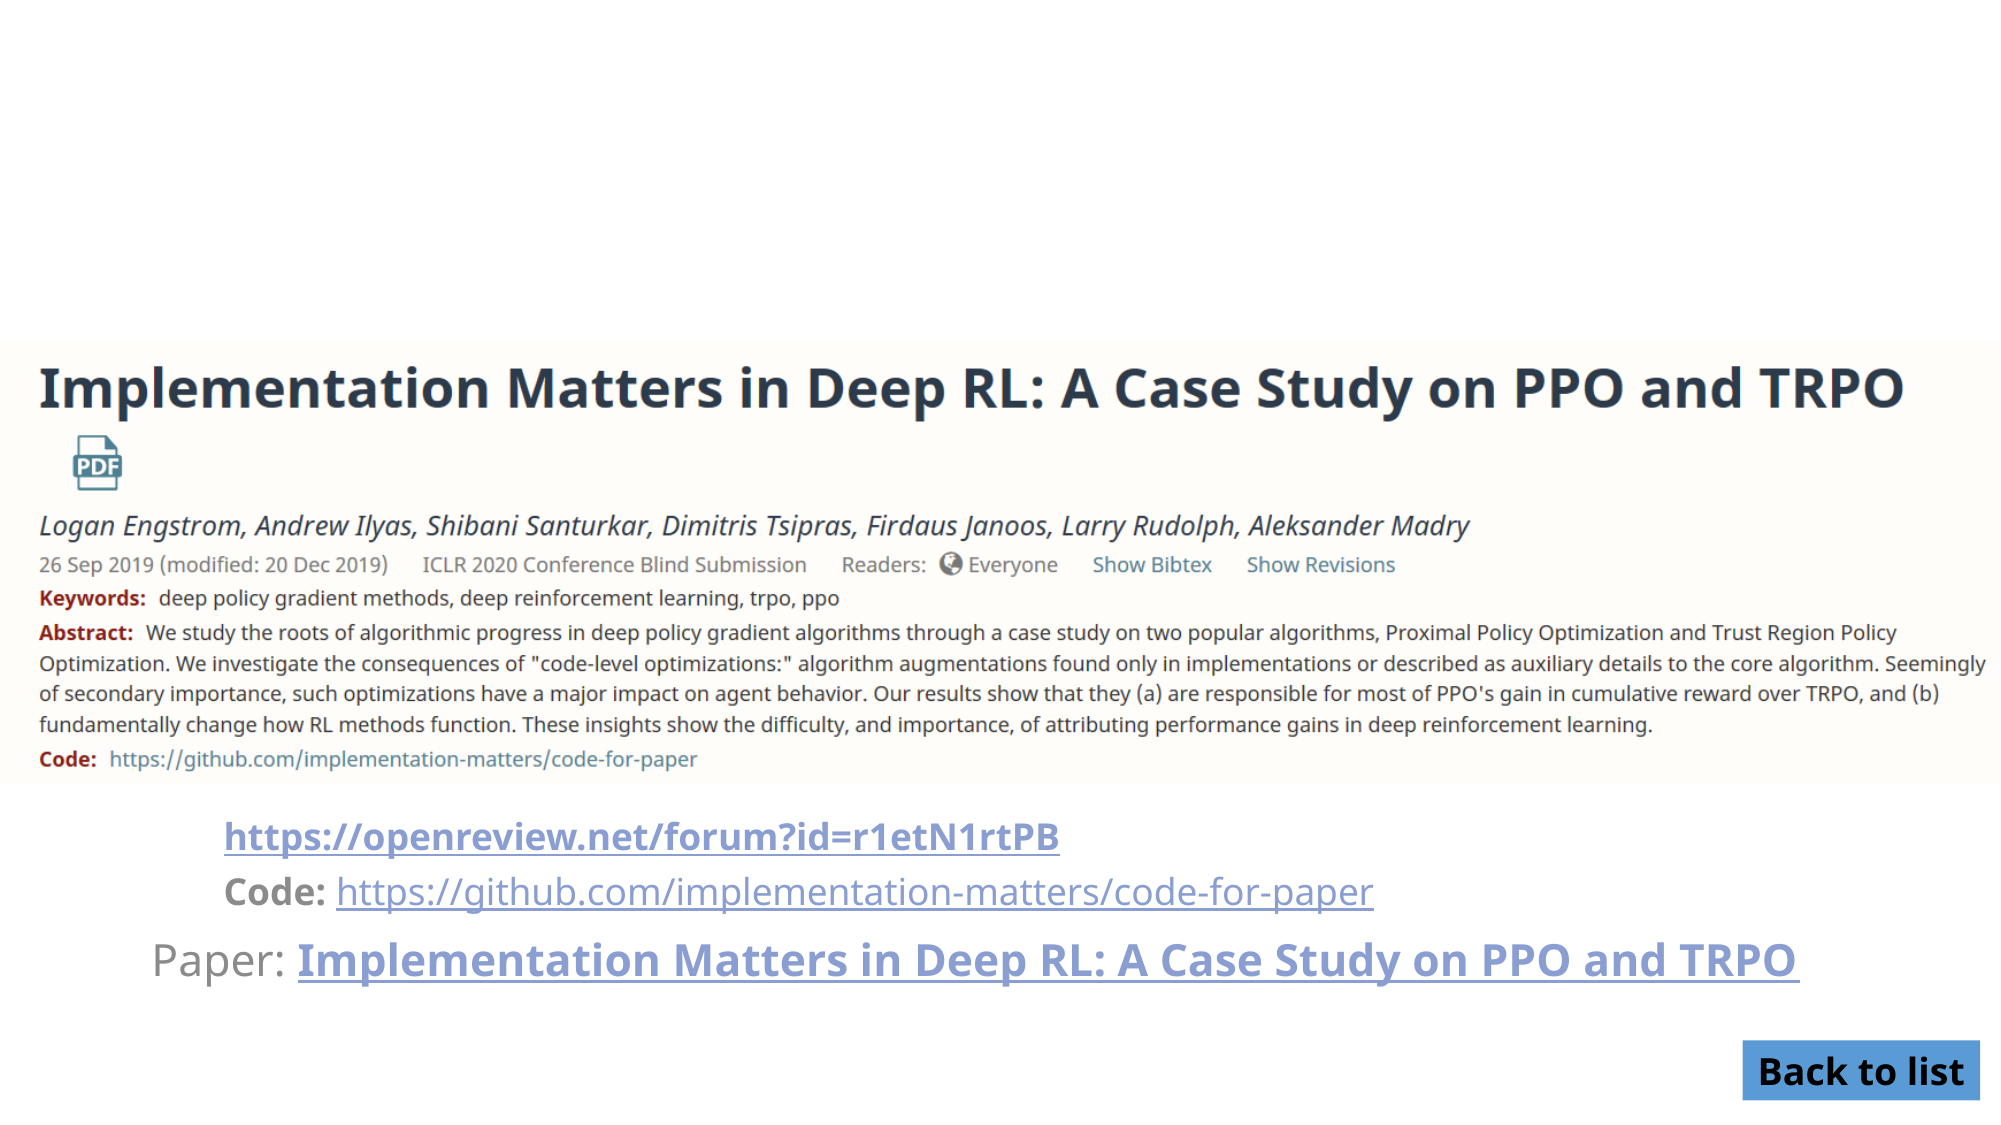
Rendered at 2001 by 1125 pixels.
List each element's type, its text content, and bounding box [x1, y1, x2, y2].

picture [0, 341, 2000, 784]
list https://openreview.net/forum?id=r1etN1rtPB Code: https://github.com/implementation-matters/code-for-paper Paper: Implementation Matters in Deep RL: A Case Study on PPO and TRPO [136, 784, 1862, 999]
text_box Back to list [1742, 1040, 1981, 1101]
